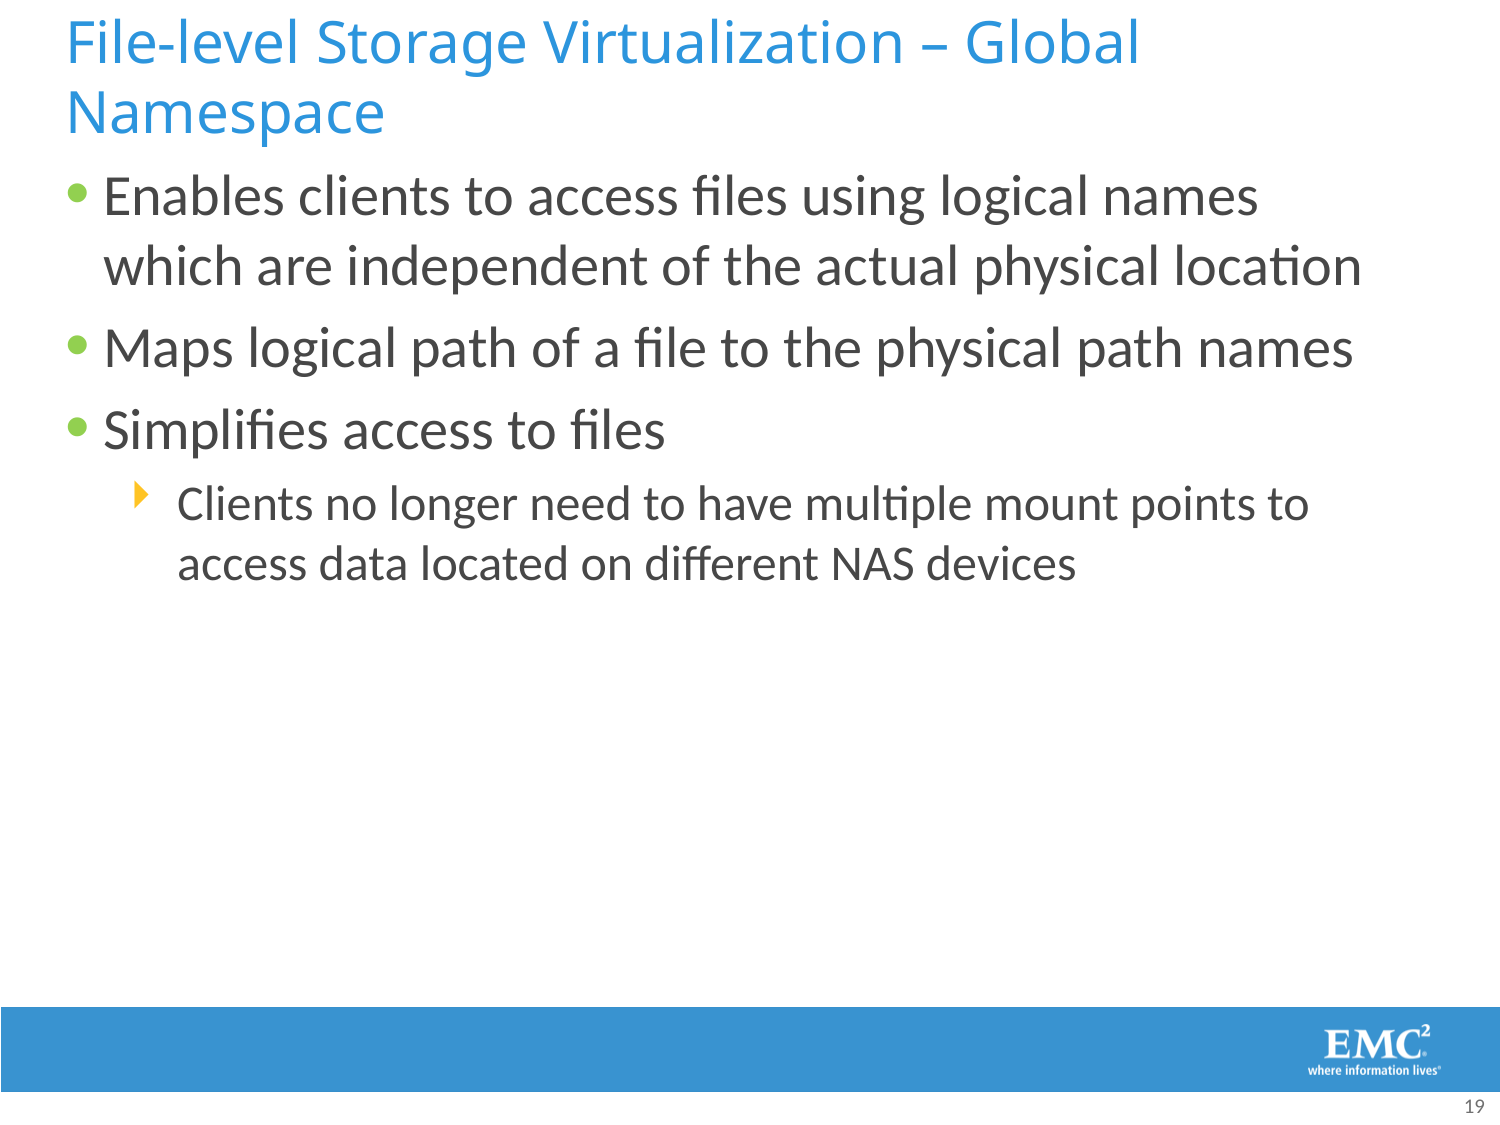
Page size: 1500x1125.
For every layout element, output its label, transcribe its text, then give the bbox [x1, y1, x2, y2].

slide_number 19 [1425, 1087, 1500, 1125]
picture [0, 1006, 1500, 1093]
title File-level Storage Virtualization – Global Namespace [49, 12, 1438, 138]
list Enables clients to access files using logical names which are independent of the actual physical location Maps logical path of a file to the physical path names Simplifies access to files Clients no longer need to have multiple mount points to access data located on different NAS devices [49, 149, 1426, 938]
